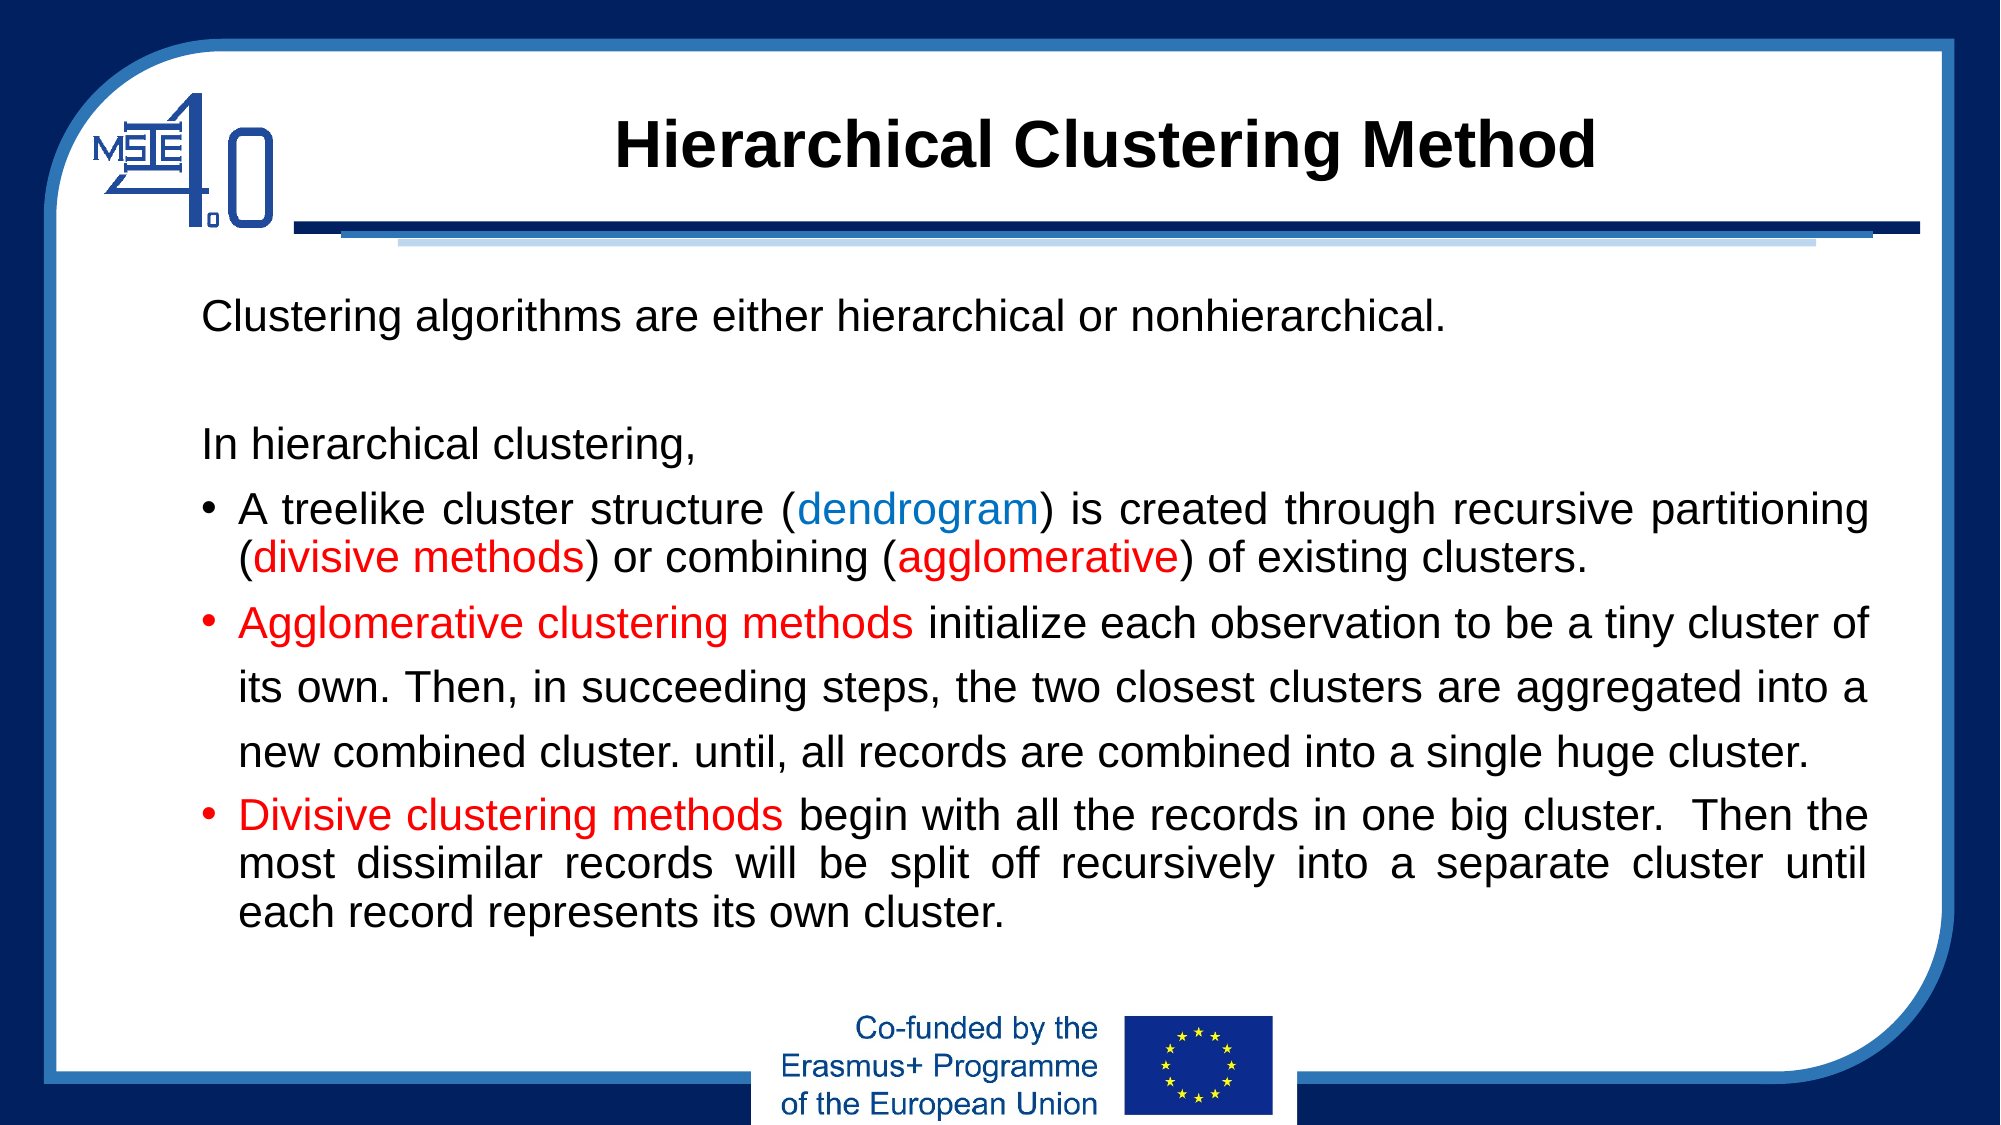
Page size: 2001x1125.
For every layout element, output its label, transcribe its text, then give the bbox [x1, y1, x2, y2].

title Hierarchical Clustering Method [294, 73, 1921, 220]
list Clustering algorithms are either hierarchical or nonhierarchical. In hierarchical clustering, A treelike cluster structure (dendrogram) is created through recursive partitioning (divisive methods) or combining (agglomerative) of existing clusters. Agglomerative clustering methods initialize each observation to be a tiny cluster of its own. Then, in succeeding steps, the two closest clusters are aggregated into a new combined cluster. until, all records are combined into a single huge cluster. Divisive clustering methods begin with all the records in one big cluster. Then the most dissimilar records will be split off recursively into a separate cluster until each record represents its own cluster. [186, 285, 1888, 992]
picture [751, 1003, 1298, 1125]
